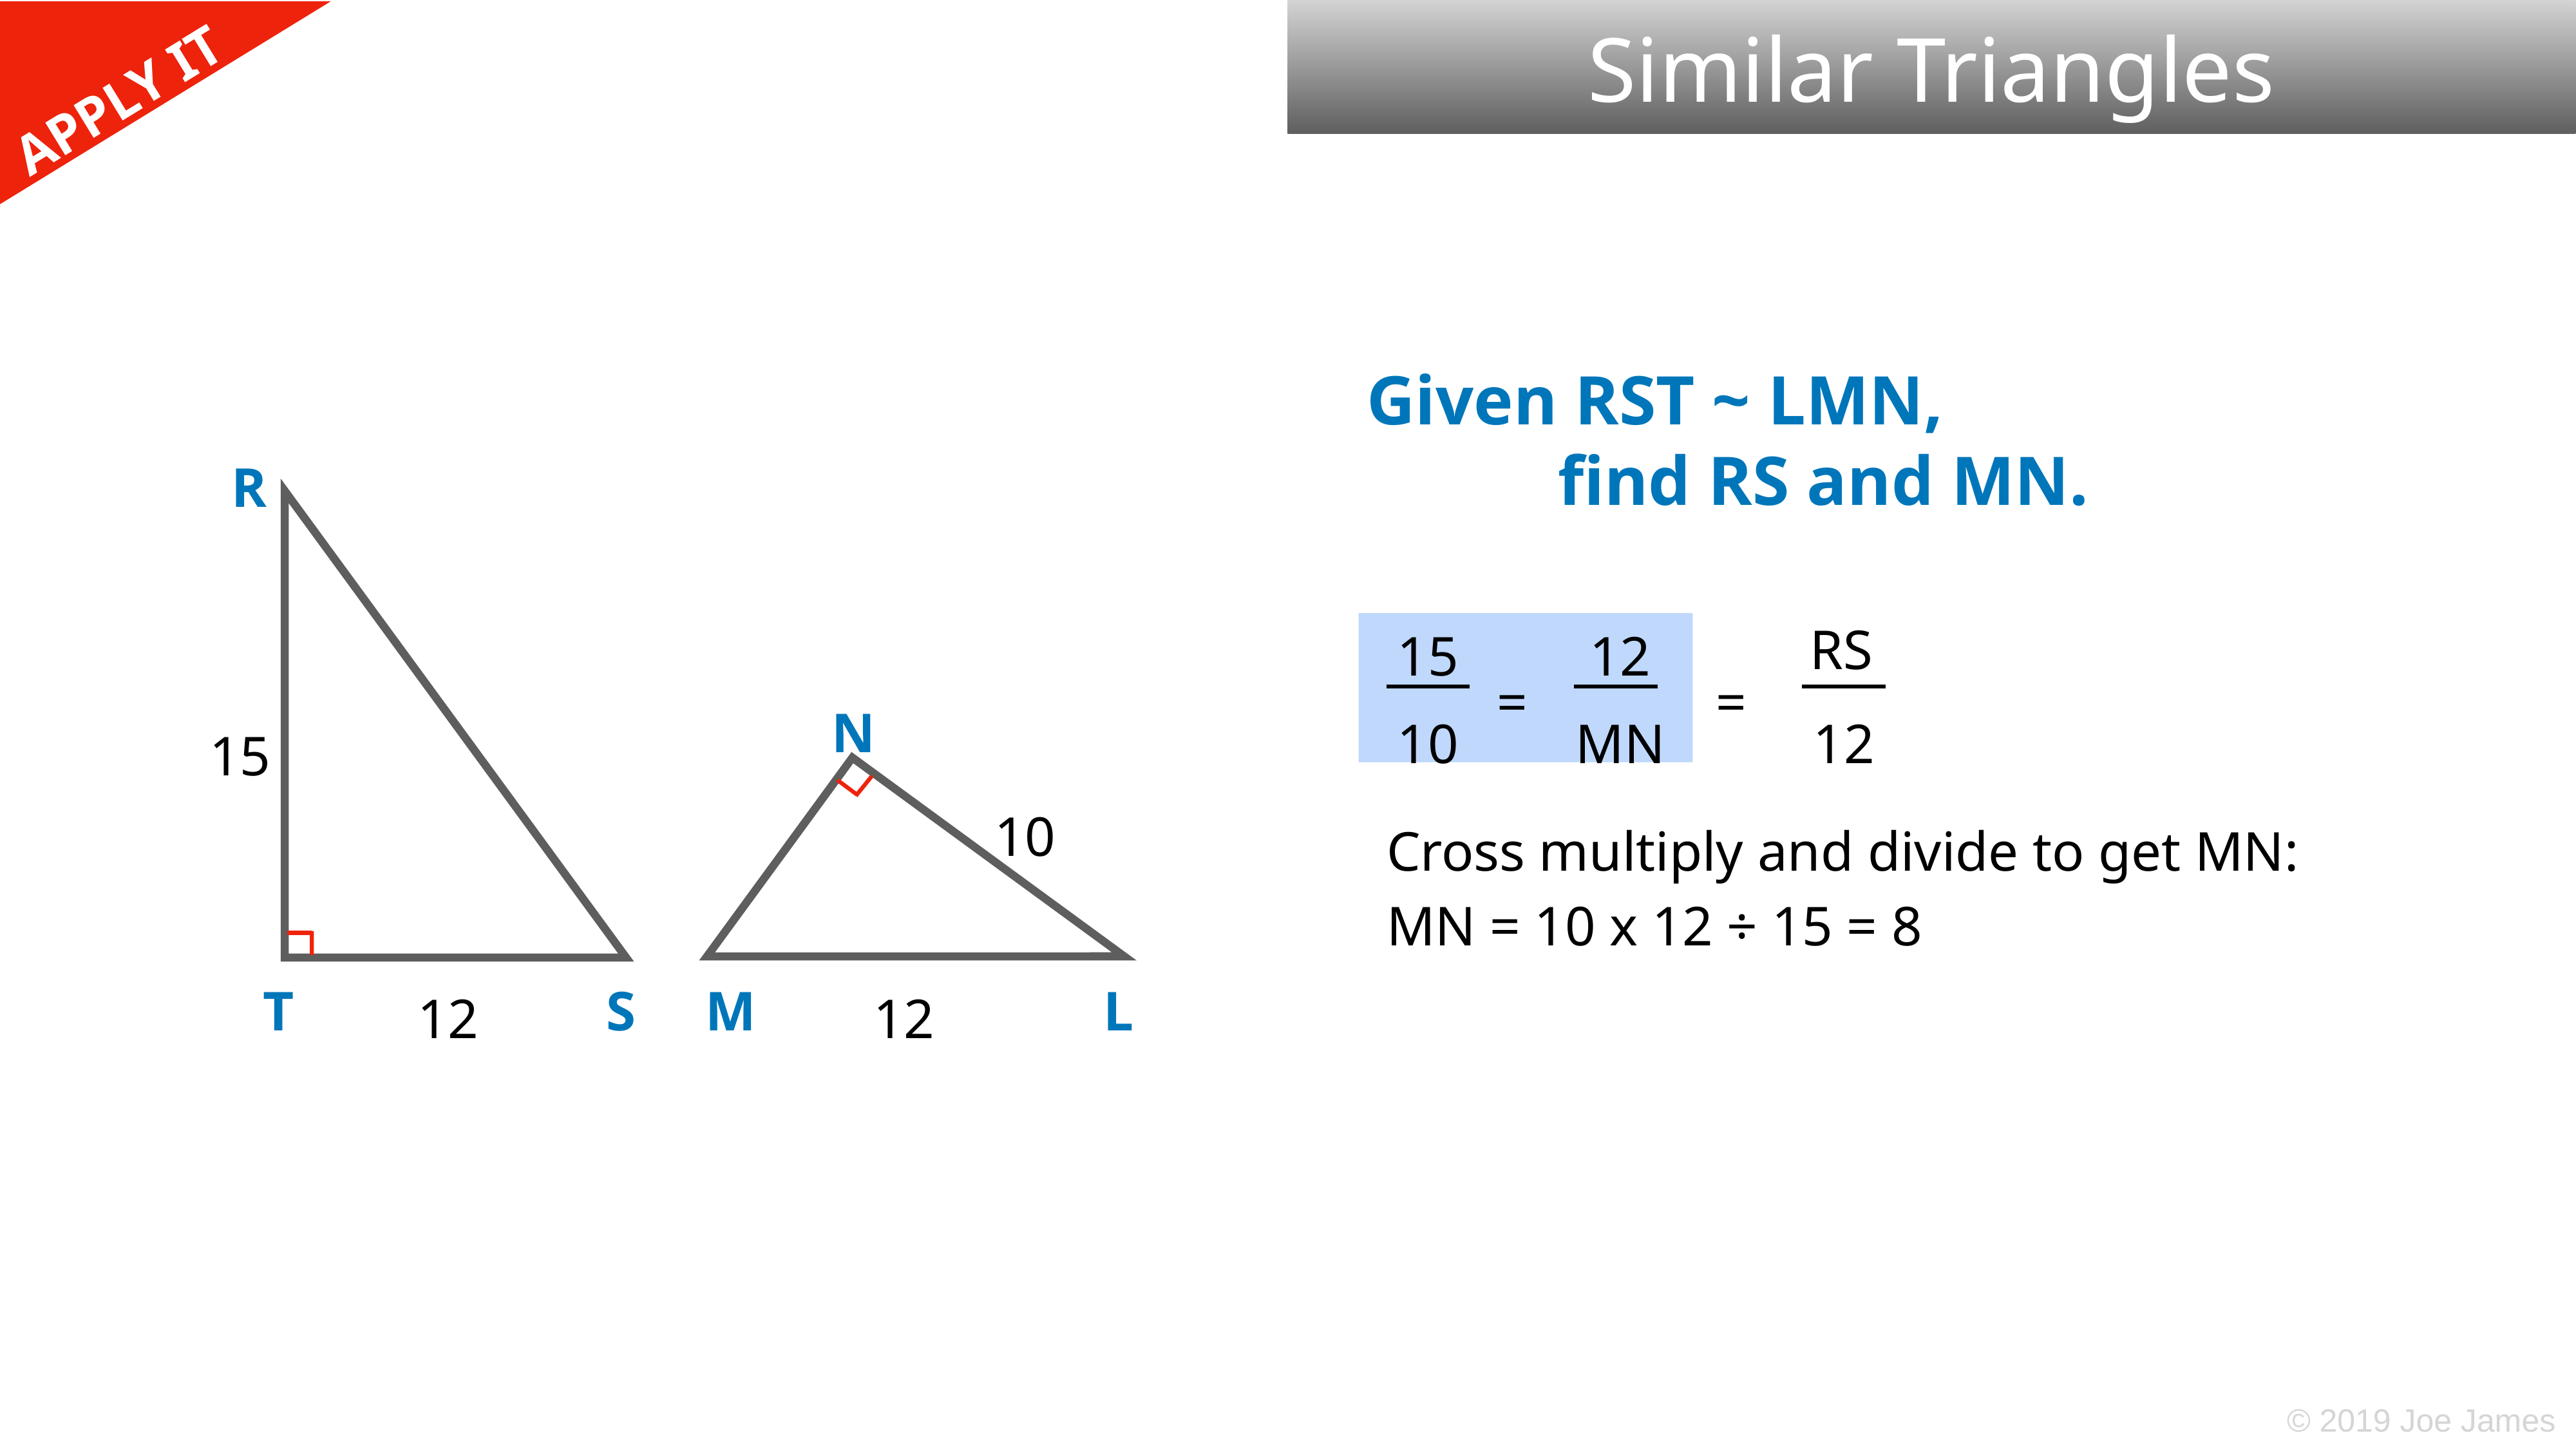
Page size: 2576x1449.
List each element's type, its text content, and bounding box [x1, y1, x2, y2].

text_box 15 [1392, 687, 1464, 692]
text_box = [1710, 651, 1752, 738]
text_box RS [1804, 600, 1879, 686]
text_box T [258, 960, 300, 1047]
text_box S [600, 960, 641, 1047]
text_box R [226, 437, 273, 524]
text_box [1358, 612, 1693, 762]
list Similar Triangles [1287, 0, 2576, 135]
text_box 12 [1584, 687, 1656, 692]
text_box 12 [1584, 606, 1656, 687]
text_box 15 [204, 705, 276, 792]
text_box Given RST ~ LMN, find RS and MN. [1361, 352, 2327, 524]
text_box M [699, 960, 762, 1047]
text_box = [1492, 651, 1533, 738]
text_box N [826, 682, 881, 769]
text_box 12 [868, 969, 941, 1055]
text_box [706, 769, 1124, 957]
text_box 12 [1808, 693, 1880, 780]
text_box MN [1570, 693, 1671, 780]
text_box [285, 491, 627, 958]
text_box 15 [1392, 606, 1464, 687]
text_box 10 [1392, 693, 1464, 780]
text_box L [1097, 960, 1139, 1047]
text_box Cross multiply and divide to get MN: MN = 10 x 12 ÷ 15 = 8 [1381, 800, 2305, 962]
text_box 10 [989, 786, 1061, 873]
text_box 12 [412, 969, 484, 1055]
